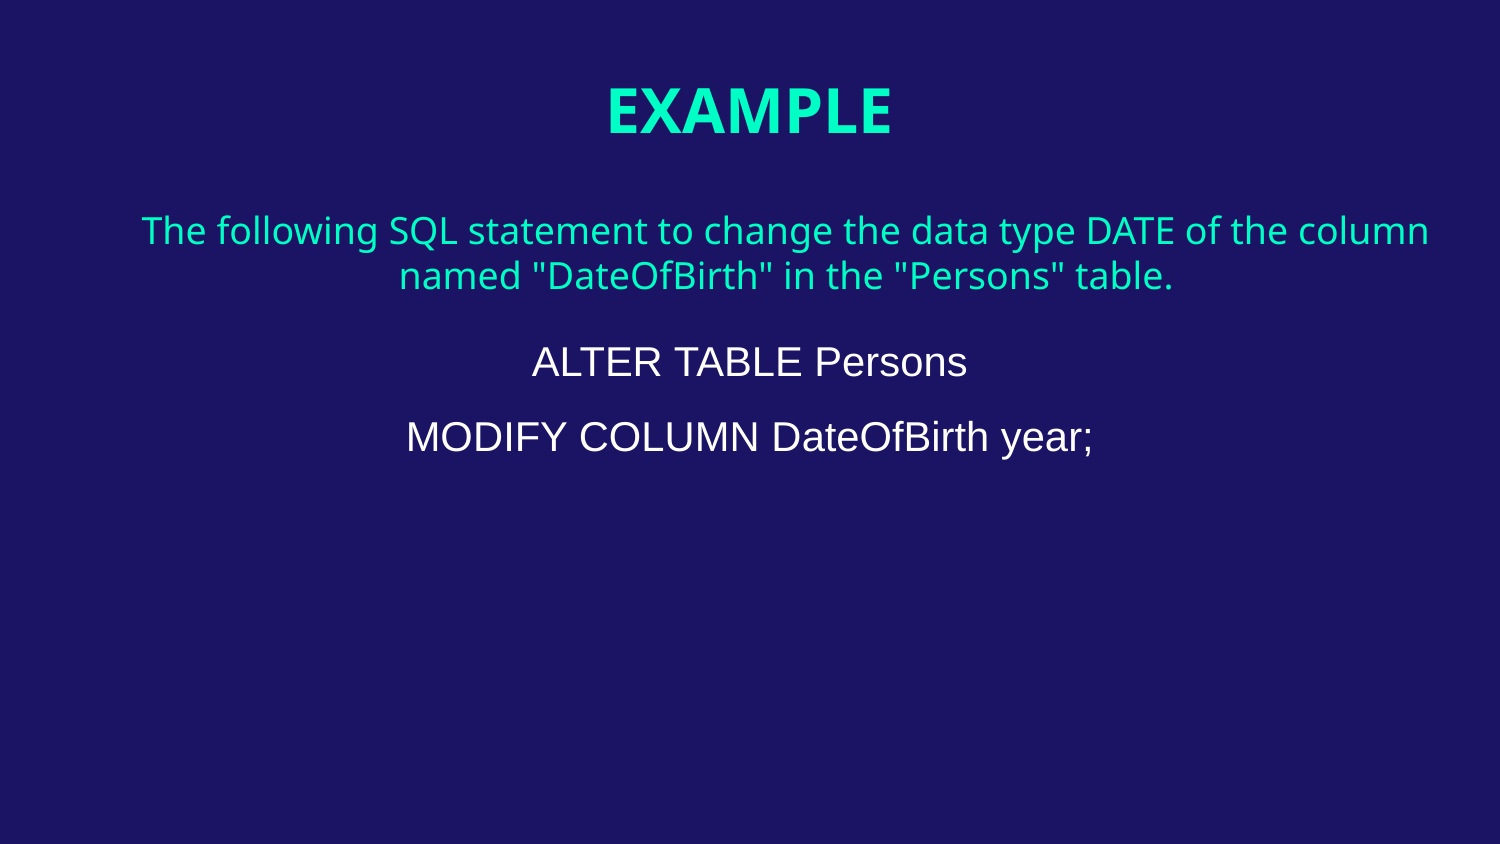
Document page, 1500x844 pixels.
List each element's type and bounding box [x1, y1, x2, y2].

title [209, 56, 1291, 166]
text_box [25, 191, 1481, 653]
